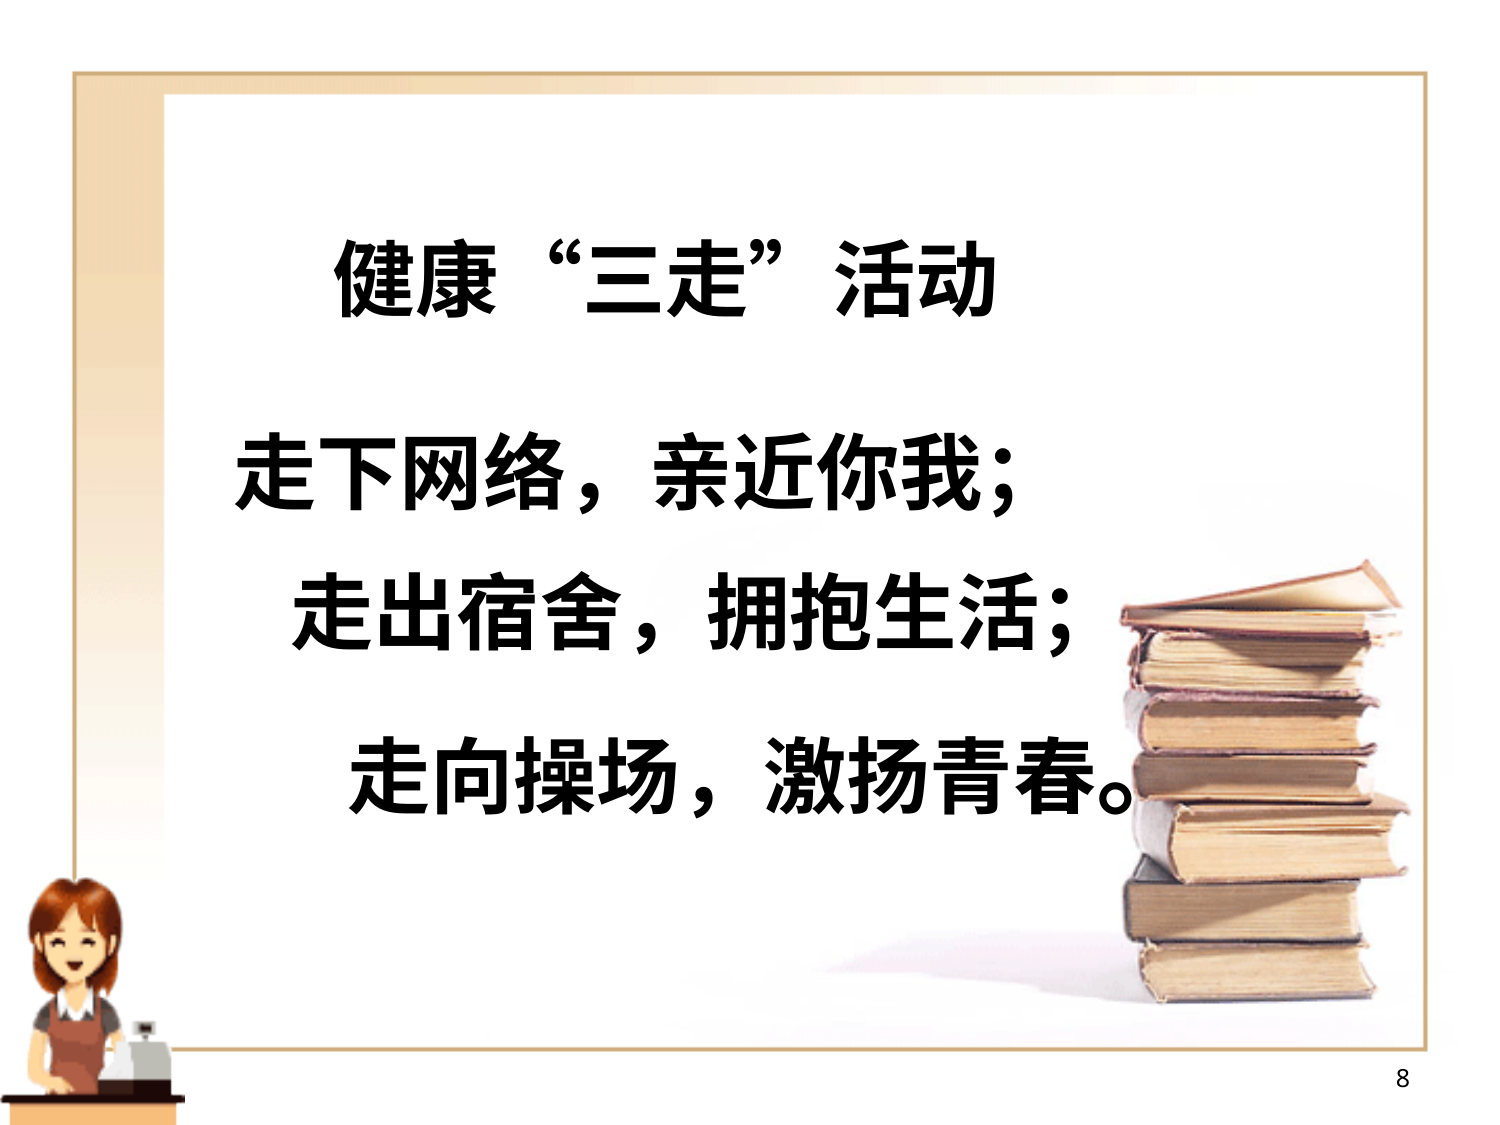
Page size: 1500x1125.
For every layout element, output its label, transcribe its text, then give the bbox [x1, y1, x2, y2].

picture [0, 0, 1500, 1125]
title 走下网络，亲近你我； 走出宿舍，拥抱生活； 走向操场，激扬青春。 [218, 290, 1406, 917]
text_box 健康“三走”活动 [159, 219, 1172, 335]
slide_number 8 [1074, 1054, 1425, 1108]
